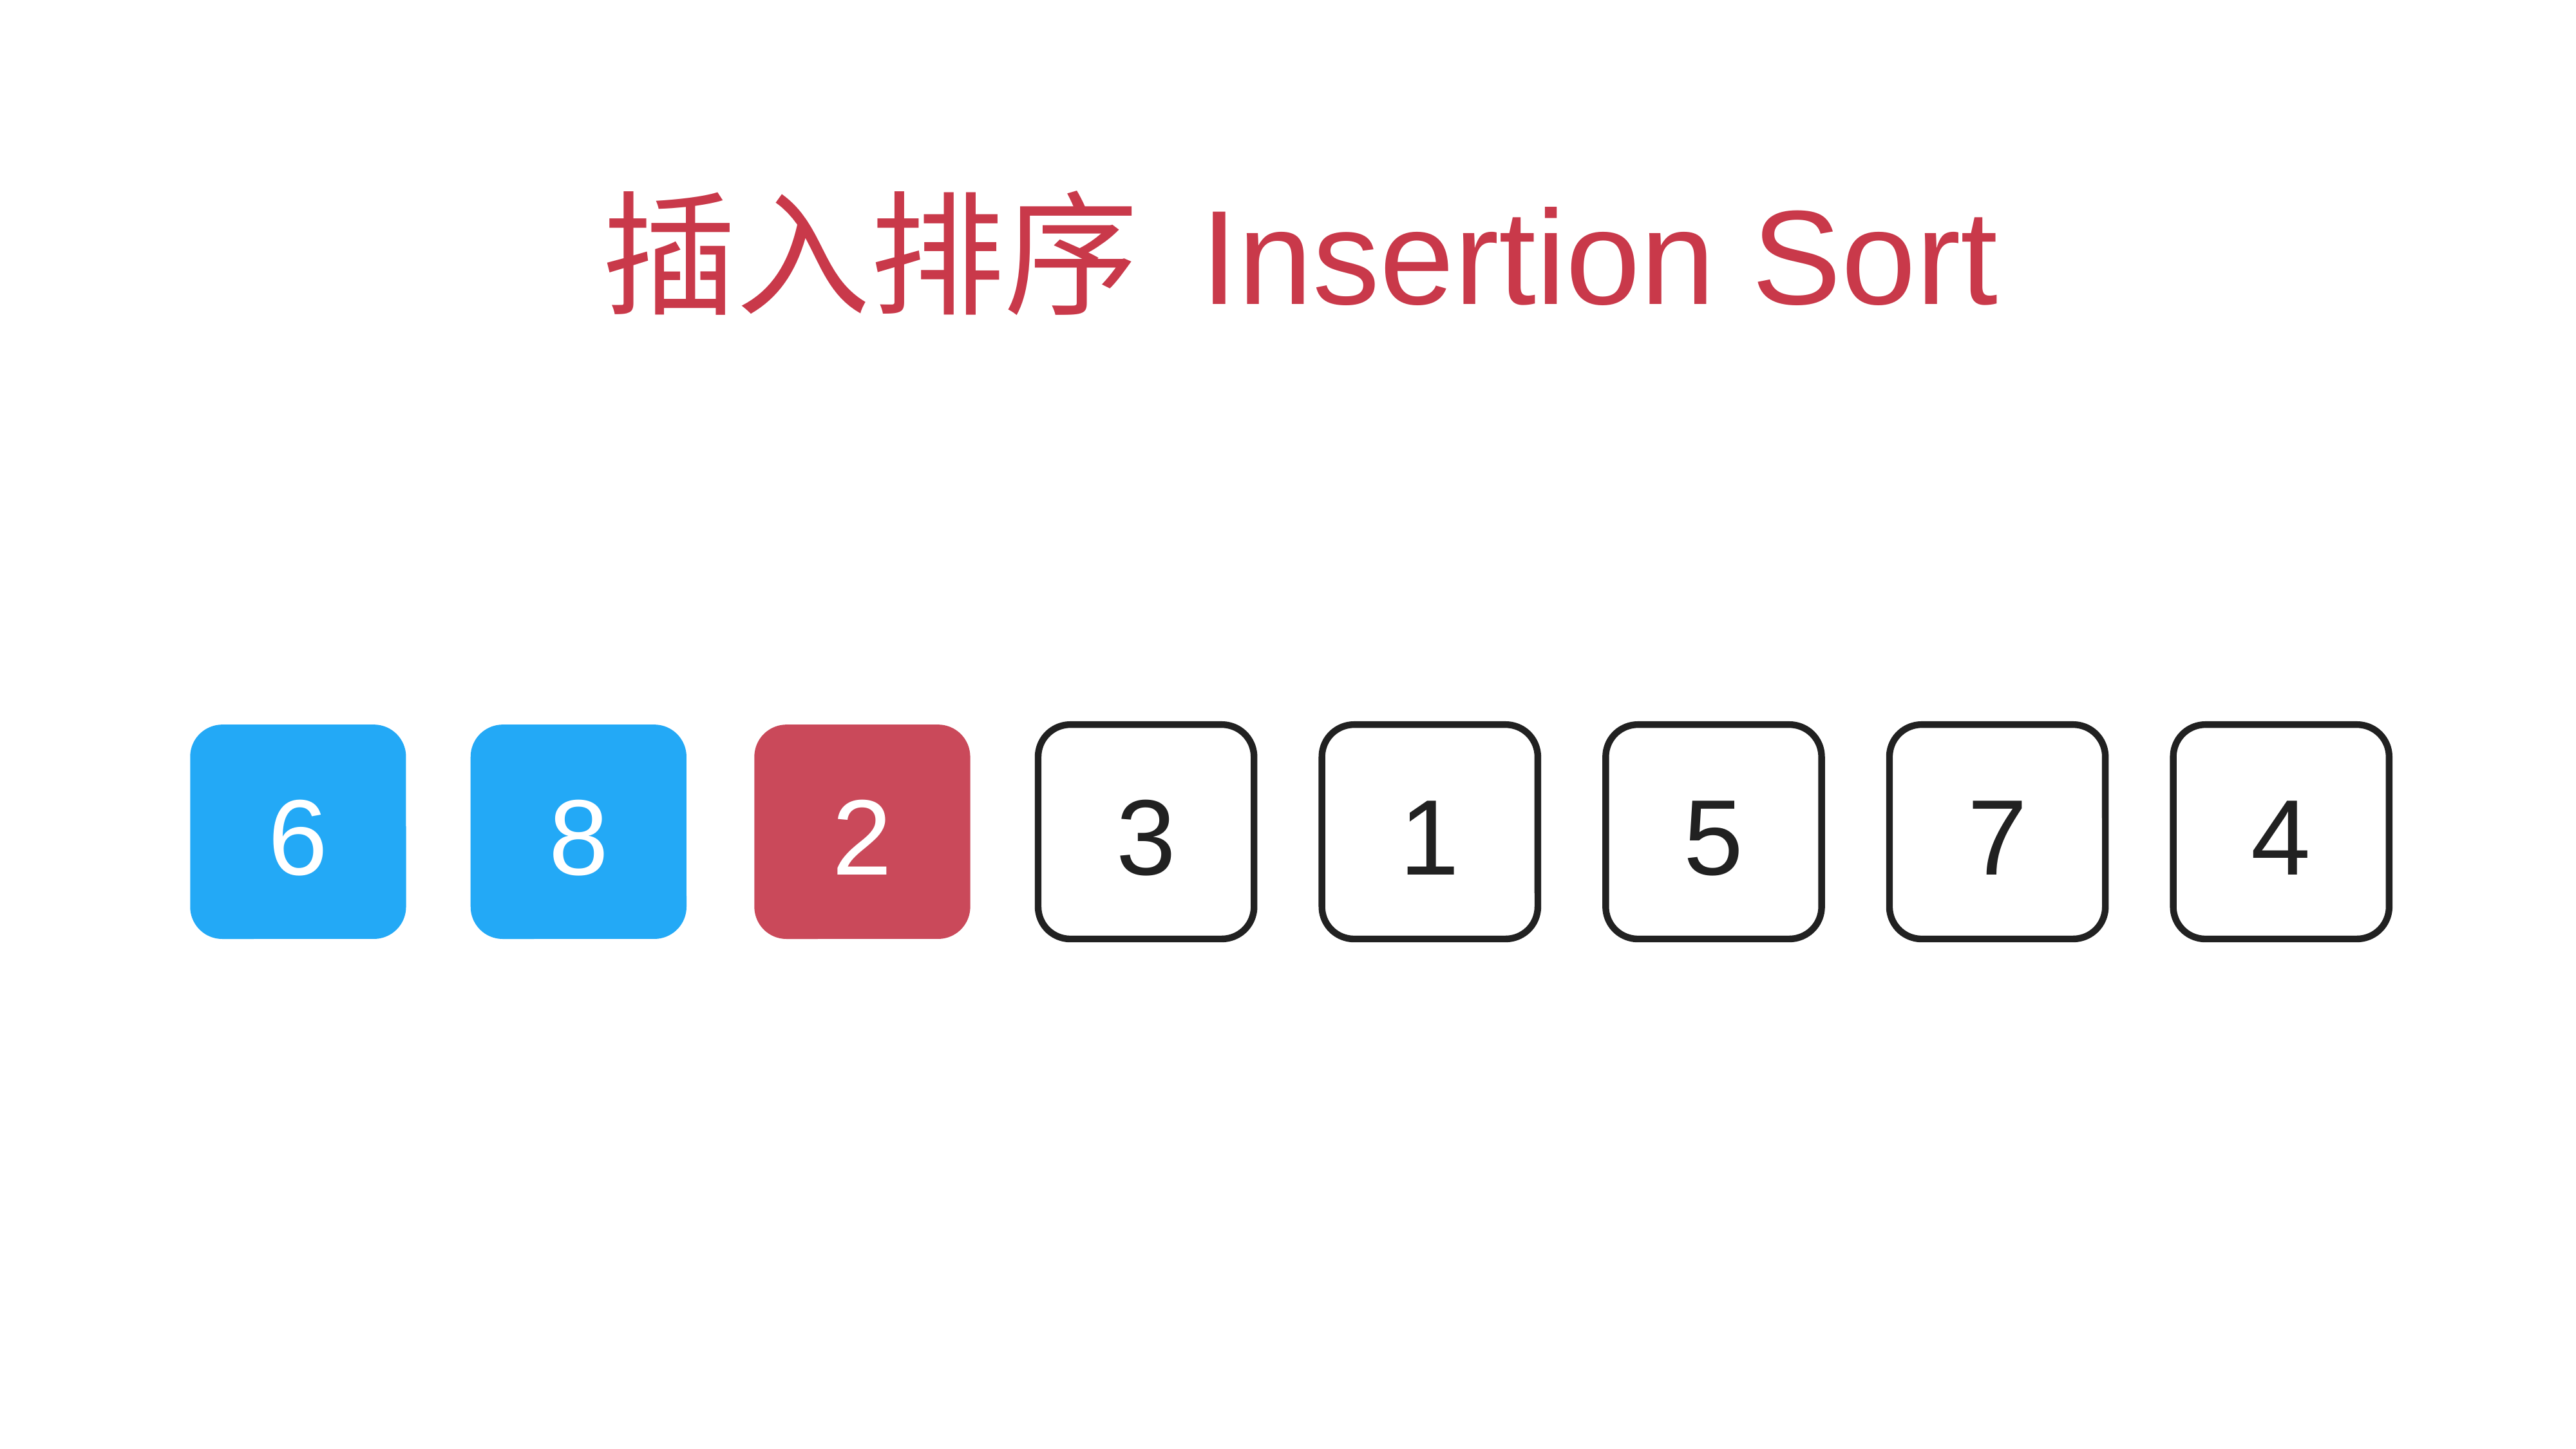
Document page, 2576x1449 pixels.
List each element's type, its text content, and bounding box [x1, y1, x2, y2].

text_box 8 [470, 724, 687, 940]
text_box 3 [1038, 724, 1255, 940]
text_box 5 [1605, 724, 1822, 940]
text_box 2 [754, 724, 971, 940]
text_box 1 [1321, 724, 1538, 940]
text_box 6 [190, 724, 406, 940]
title 插入排序 Insertion Sort [187, 122, 2389, 337]
text_box 7 [1889, 724, 2106, 940]
text_box 4 [2173, 724, 2389, 940]
